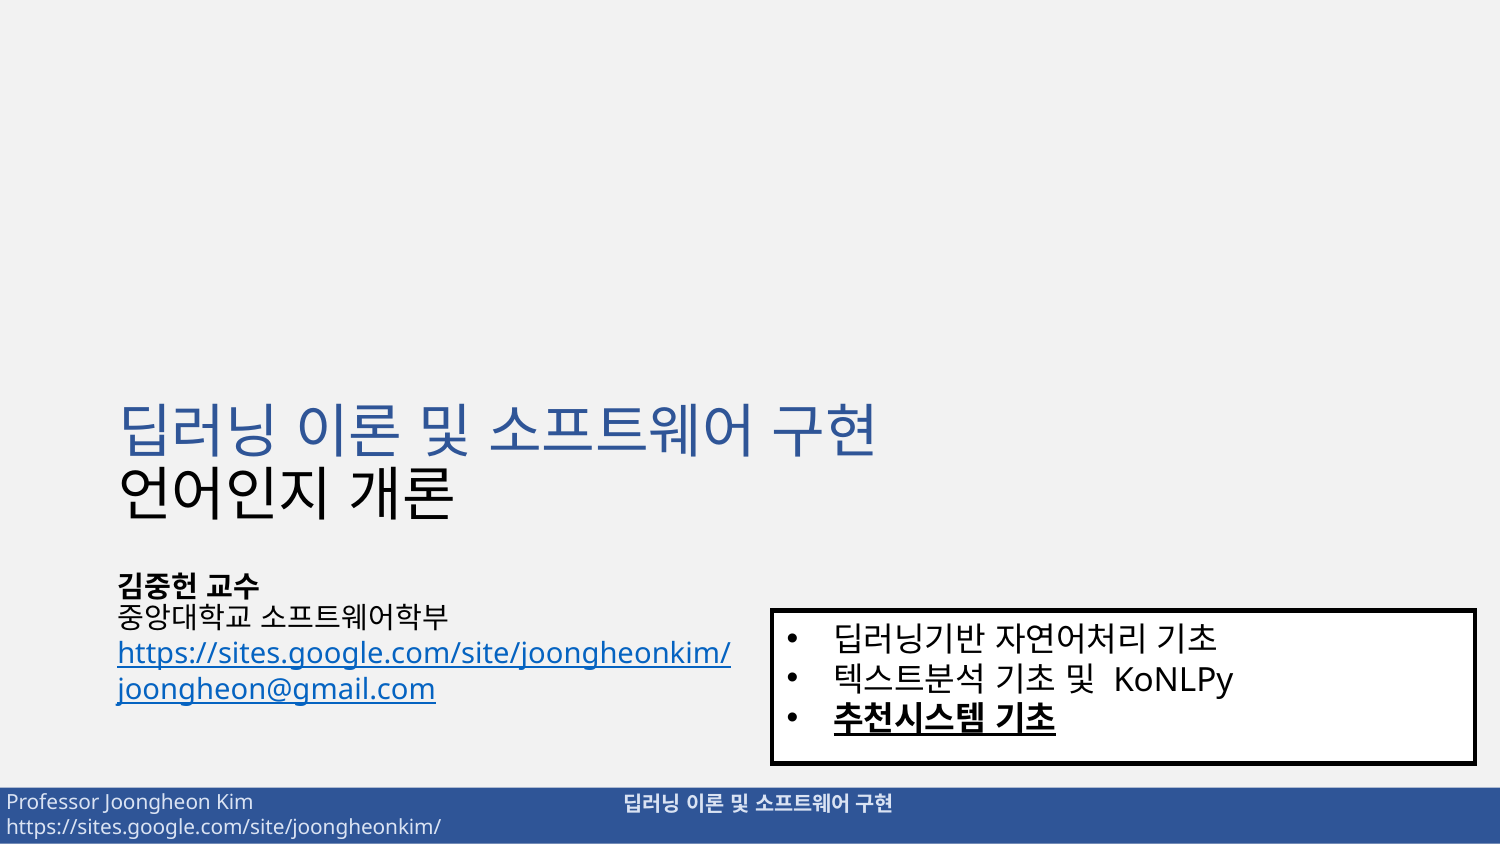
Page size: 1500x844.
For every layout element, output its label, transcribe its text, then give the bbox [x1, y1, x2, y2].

text_box 딥러닝기반 자연어처리 기초 텍스트분석 기초 및 KoNLPy 추천시스템 기초 [771, 609, 1476, 765]
list 김중헌 교수 중앙대학교 소프트웨어학부 https://sites.google.com/site/joongheonkim/ joongheon@gmail.com [102, 564, 1397, 750]
title 딥러닝 이론 및 소프트웨어 구현 언어인지 개론 [103, 196, 1398, 536]
